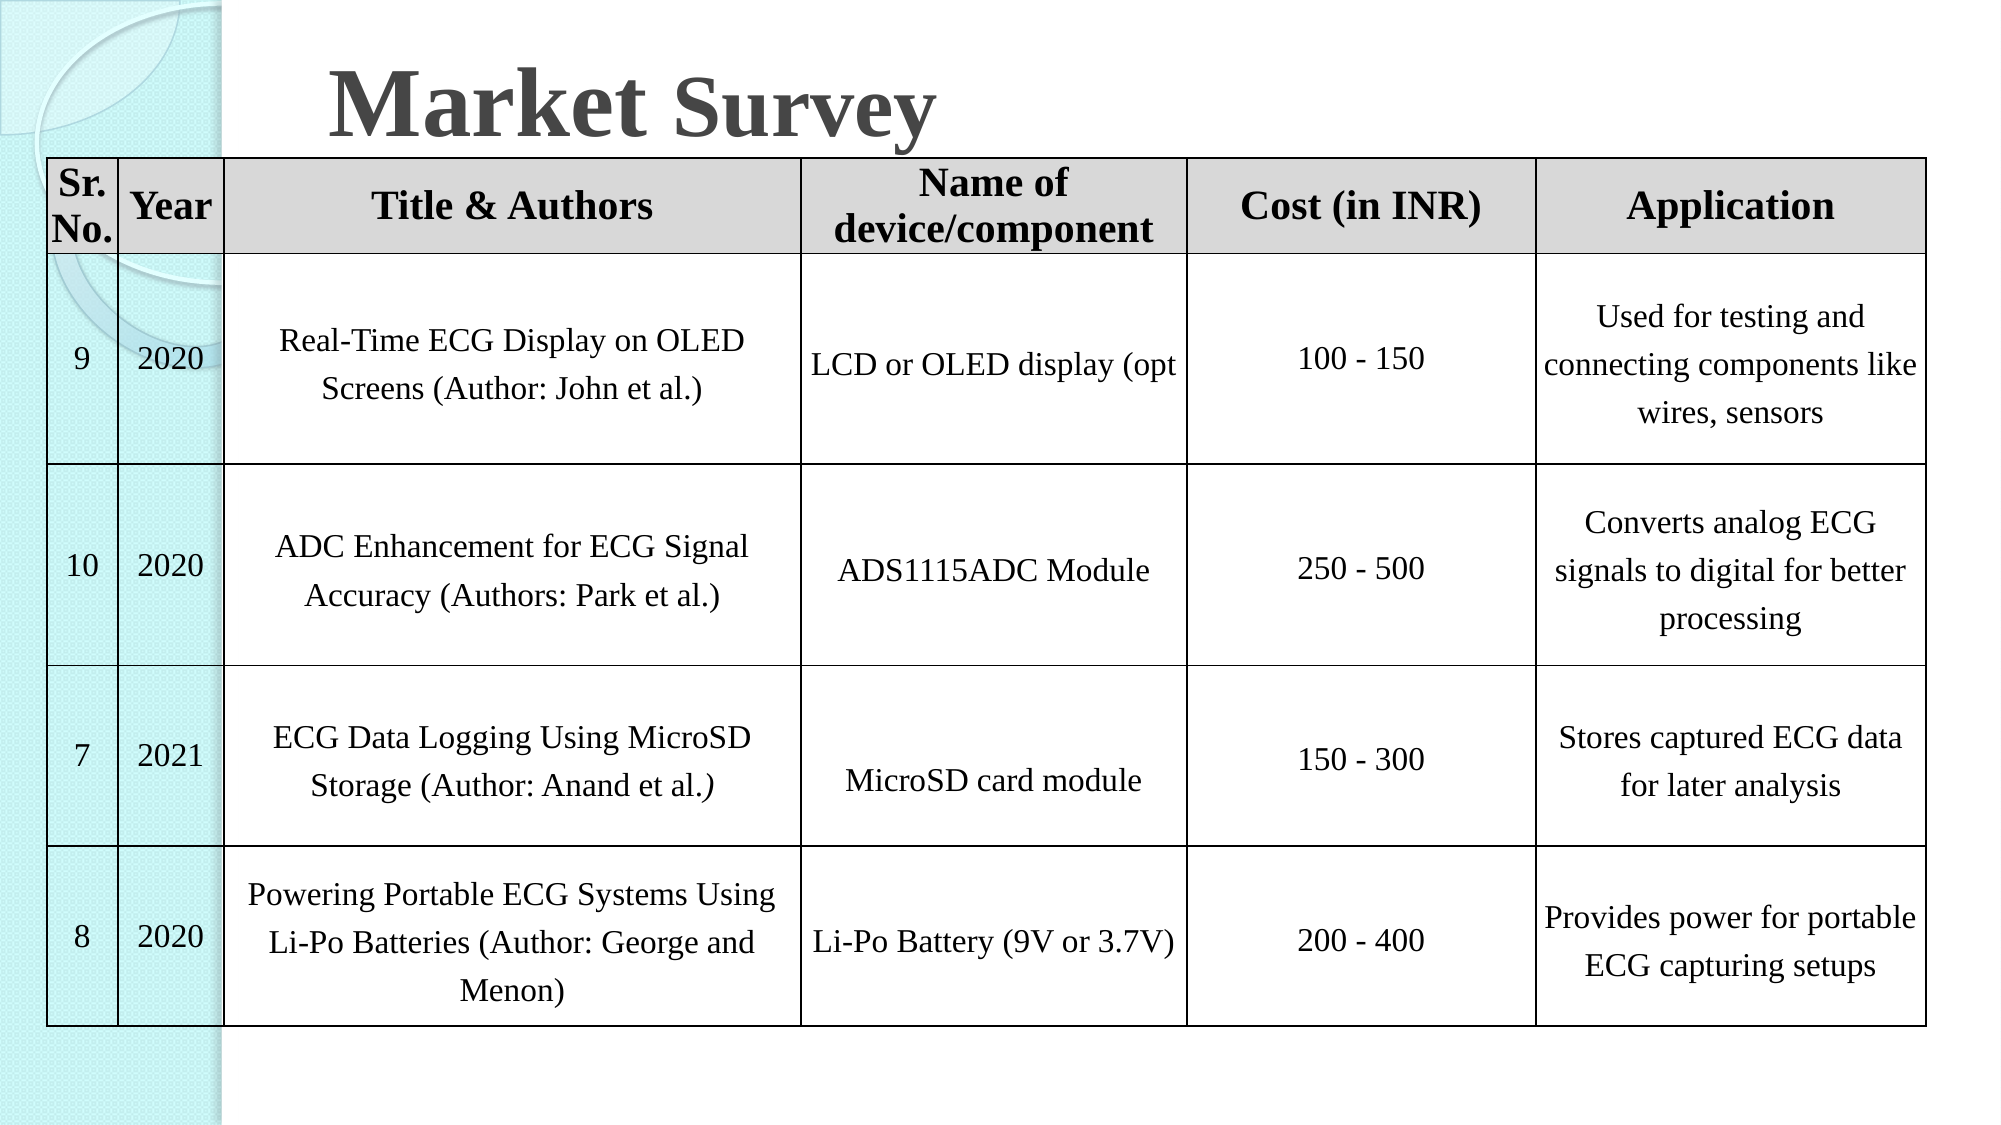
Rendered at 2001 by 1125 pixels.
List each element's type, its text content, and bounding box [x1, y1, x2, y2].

table_cell 100 - 150 [1188, 254, 1535, 463]
table_cell 2020 [119, 465, 223, 665]
table_cell Powering Portable ECG Systems Using Li-Po Batteries (Author: George and Menon) [225, 847, 800, 1025]
table_cell ADC Enhancement for ECG Signal Accuracy (Authors: Park et al.) [225, 465, 800, 665]
table_cell LCD or OLED display (opt [802, 254, 1186, 463]
picture [0, 134, 221, 1125]
table_cell 2020 [119, 254, 223, 463]
table_cell 7 [48, 666, 117, 845]
title Market Survey [313, 29, 1927, 157]
table_cell 8 [48, 847, 117, 1025]
table_cell 2021 [119, 666, 223, 845]
table_cell 200 - 400 [1188, 847, 1535, 1025]
table_cell Converts analog ECG signals to digital for better processing [1537, 465, 1925, 665]
table_cell ADS1115ADC Module [802, 465, 1186, 665]
picture [41, 13, 217, 176]
table_header Name of device/component [802, 159, 1186, 253]
table_header Cost (in INR) [1188, 159, 1535, 253]
table_cell 10 [48, 465, 117, 665]
table_cell 2020 [119, 847, 223, 1025]
table_cell ECG Data Logging Using MicroSD Storage (Author: Anand et al.) [225, 666, 800, 845]
table_cell Stores captured ECG data for later analysis [1537, 666, 1925, 845]
table_header Sr. No. [48, 159, 117, 253]
table_cell MicroSD card module [802, 666, 1186, 845]
table_cell 250 - 500 [1188, 465, 1535, 665]
table_cell 150 - 300 [1188, 666, 1535, 845]
table_header Application [1537, 159, 1925, 253]
table_cell 9 [48, 254, 117, 463]
table_cell Provides power for portable ECG capturing setups [1537, 847, 1925, 1025]
picture [181, 0, 221, 4]
table_cell Real-Time ECG Display on OLED Screens (Author: John et al.) [225, 254, 800, 463]
table_header Title & Authors [225, 159, 800, 253]
table_cell Used for testing and connecting components like wires, sensors [1537, 254, 1925, 463]
table_header Year [119, 159, 223, 253]
table_cell Li-Po Battery (9V or 3.7V) [802, 847, 1186, 1025]
